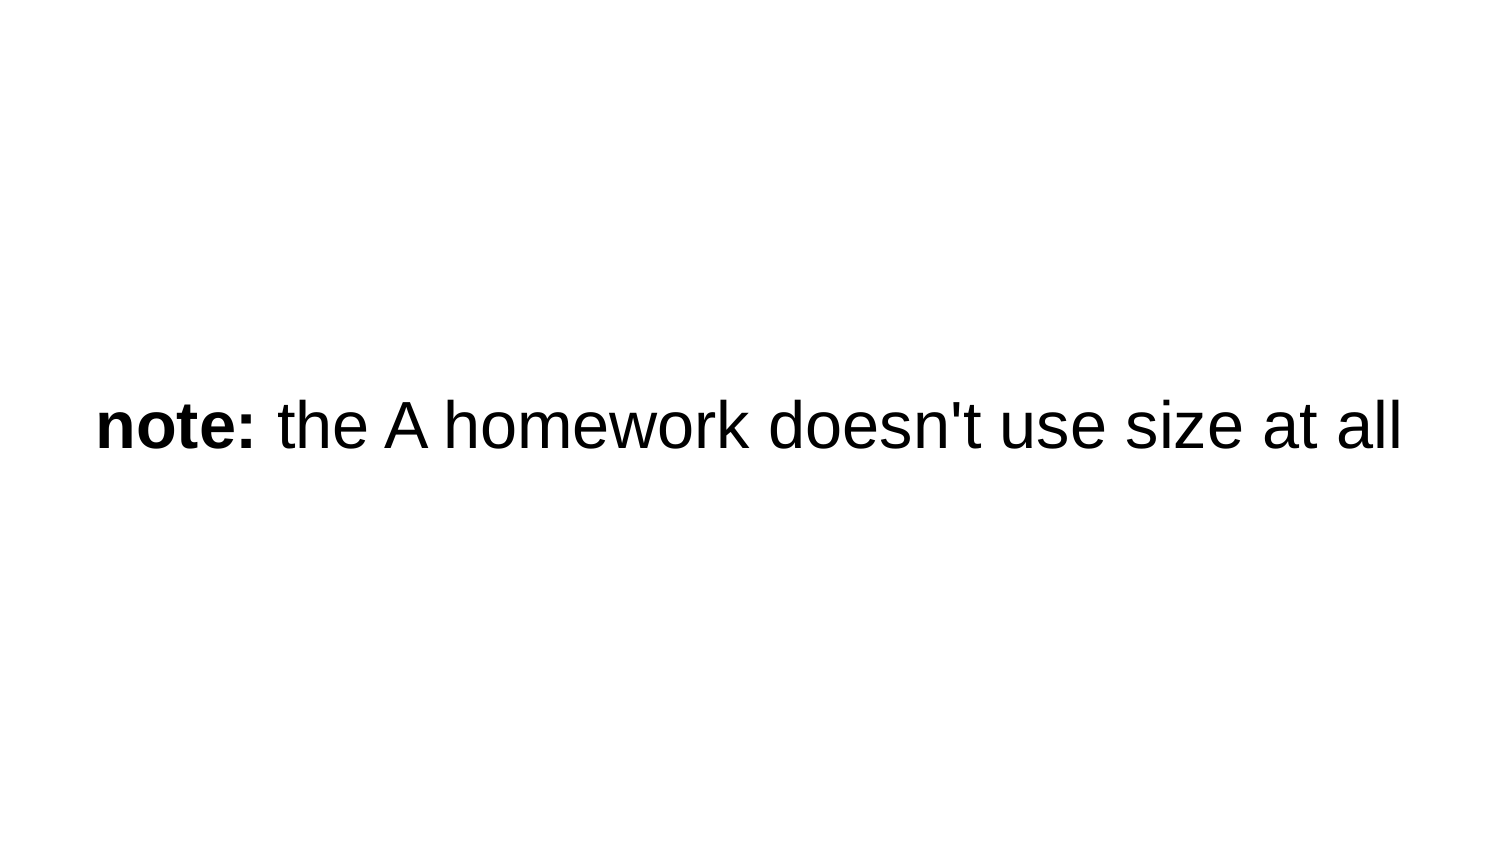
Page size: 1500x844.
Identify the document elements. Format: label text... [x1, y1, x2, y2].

title note: the A homework doesn't use size at all [75, 351, 1425, 493]
